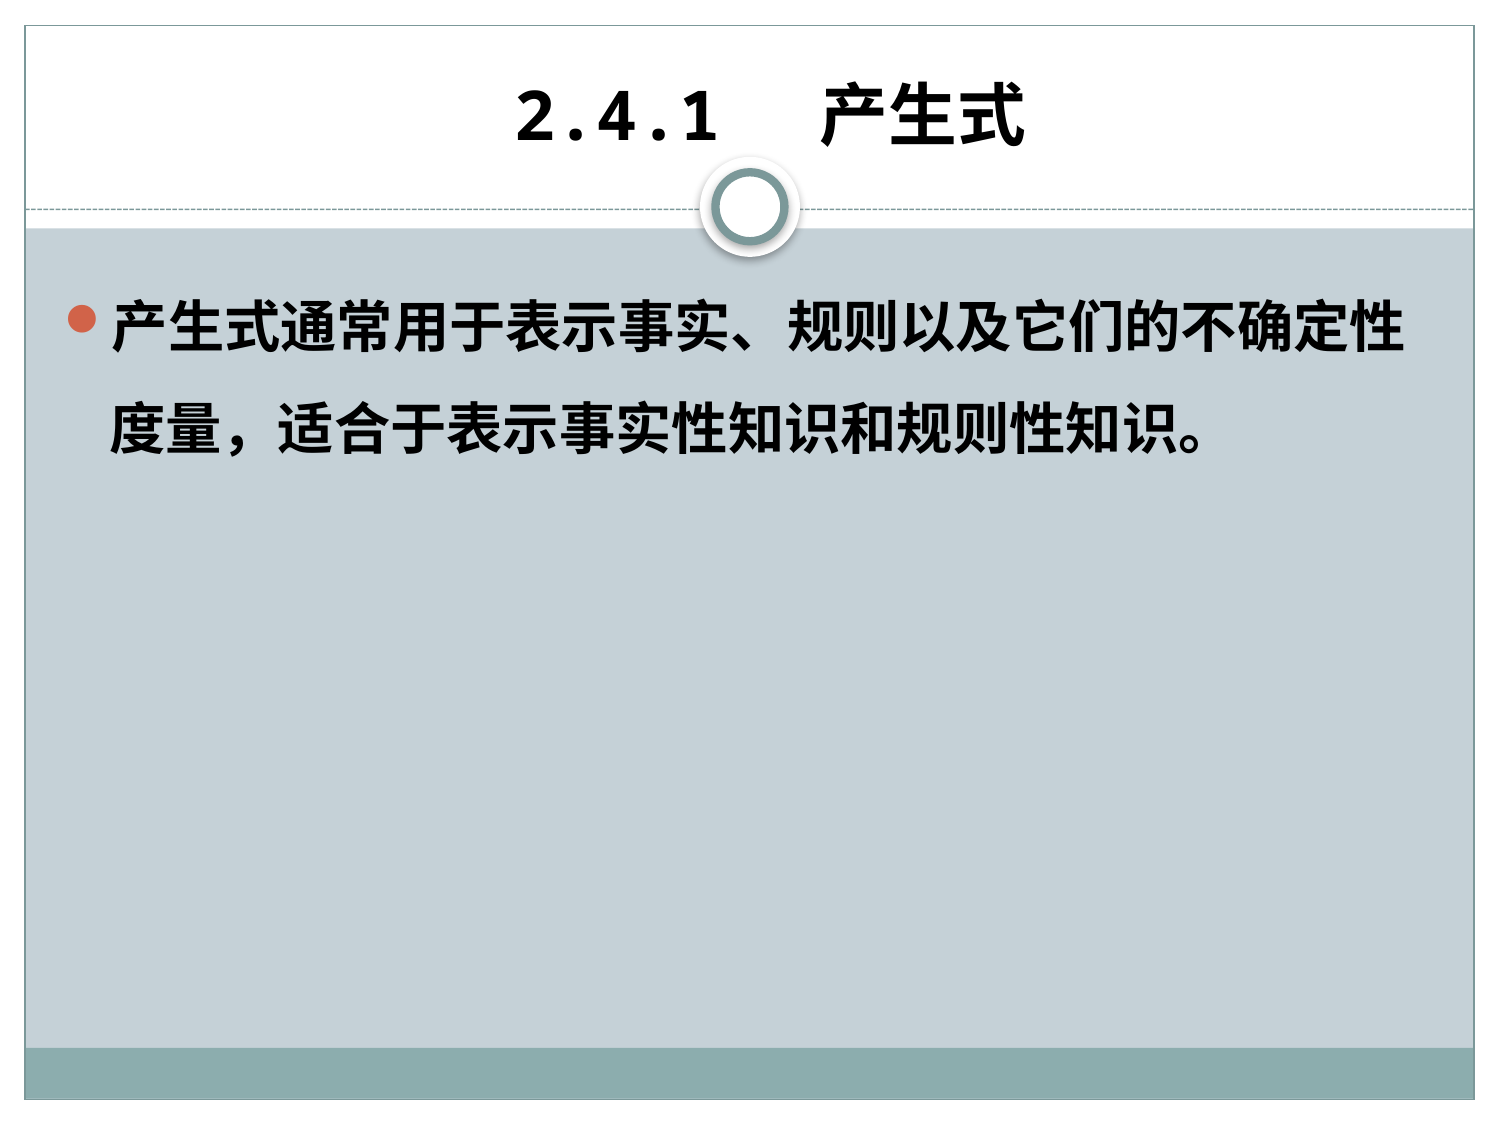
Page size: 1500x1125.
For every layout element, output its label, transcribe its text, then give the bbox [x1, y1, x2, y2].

title 2.4.1 产生式 [49, 37, 1450, 162]
slide_number [715, 168, 791, 241]
list 产生式通常用于表示事实、规则以及它们的不确定性度量，适合于表示事实性知识和规则性知识。 [49, 250, 1445, 1001]
